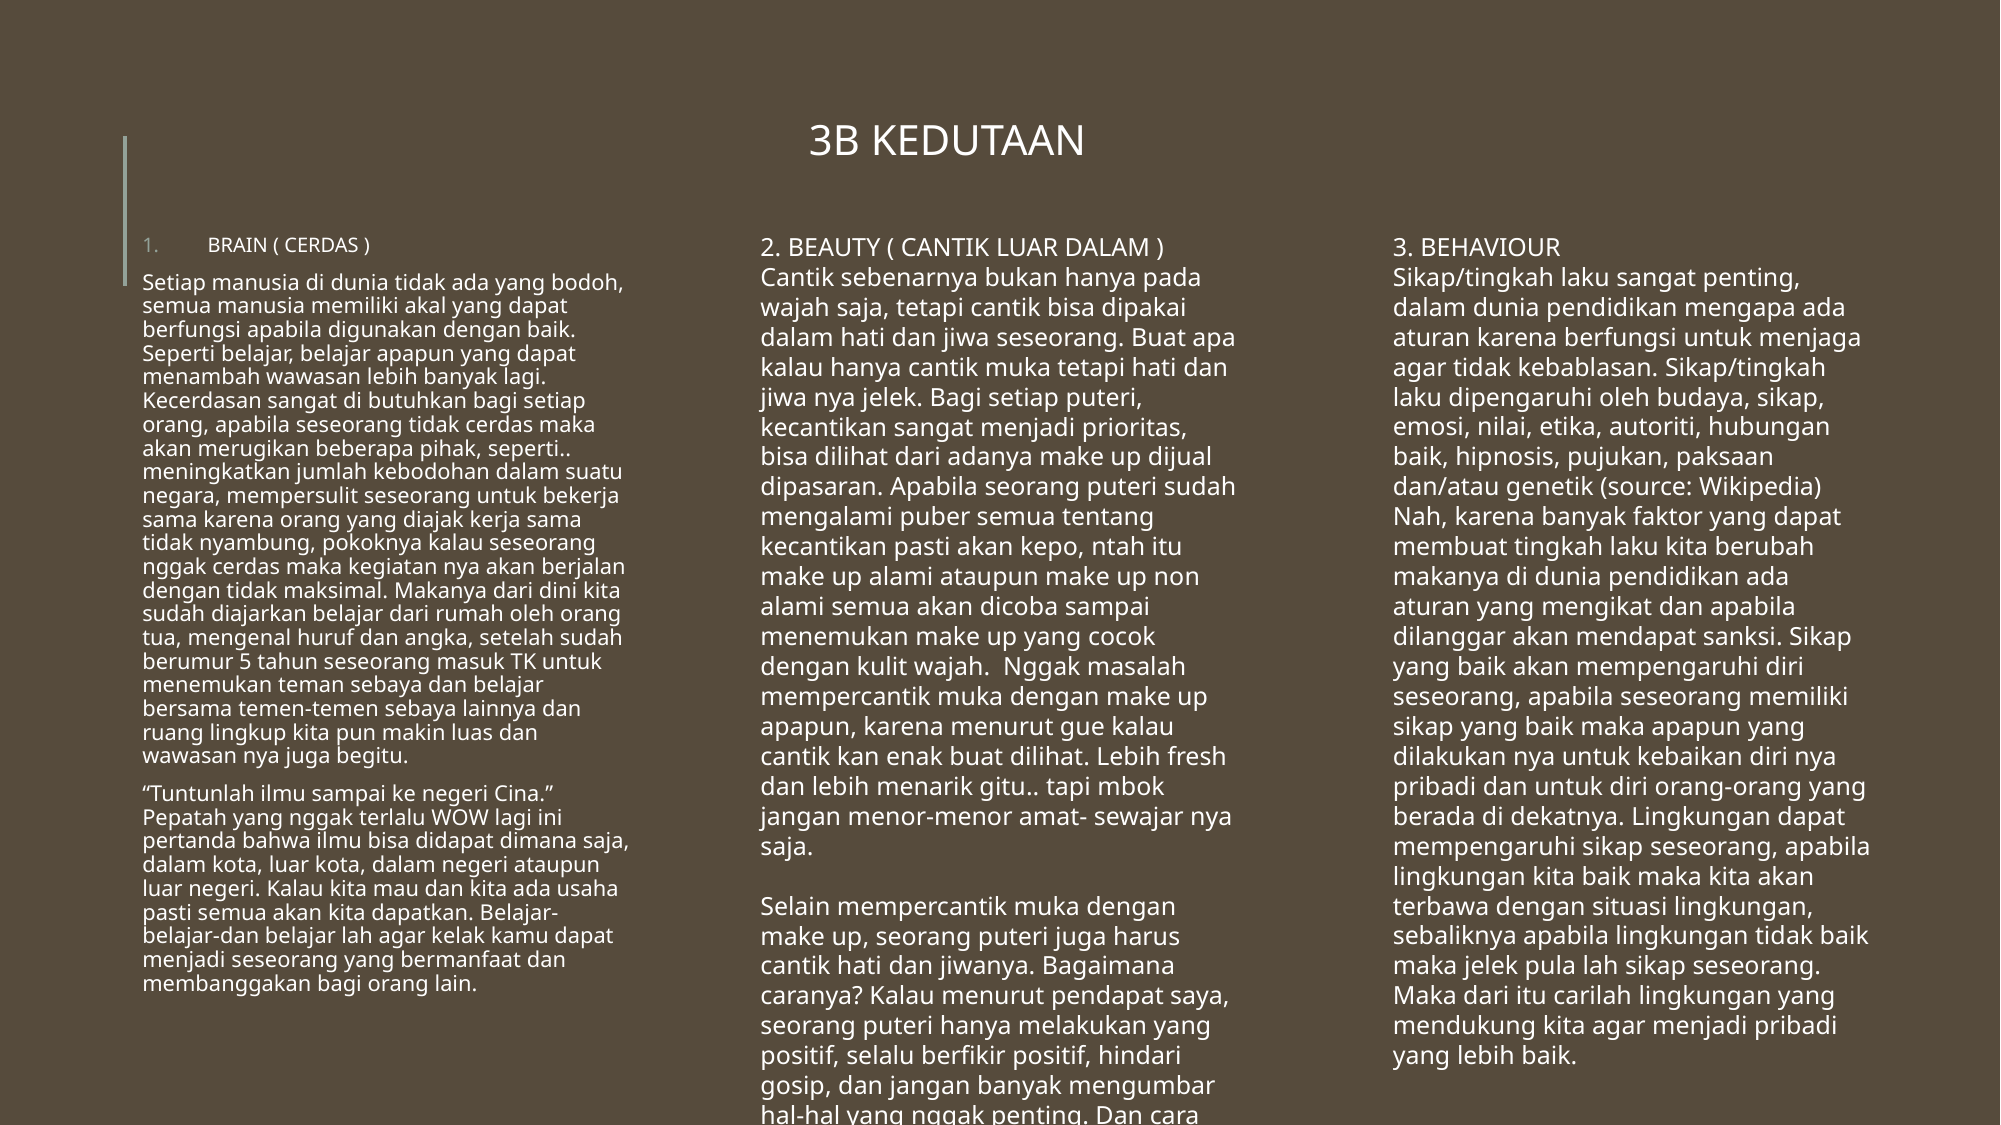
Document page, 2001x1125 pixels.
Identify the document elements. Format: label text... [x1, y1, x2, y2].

text_box 2. BEAUTY ( CANTIK LUAR DALAM ) Cantik sebenarnya bukan hanya pada wajah saja, tetapi cantik bisa dipakai dalam hati dan jiwa seseorang. Buat apa kalau hanya cantik muka tetapi hati dan jiwa nya jelek. Bagi setiap puteri, kecantikan sangat menjadi prioritas, bisa dilihat dari adanya make up dijual dipasaran. Apabila seorang puteri sudah mengalami puber semua tentang kecantikan pasti akan kepo, ntah itu make up alami ataupun make up non alami semua akan dicoba sampai menemukan make up yang cocok dengan kulit wajah. Nggak masalah mempercantik muka dengan make up apapun, karena menurut gue kalau cantik kan enak buat dilihat. Lebih fresh dan lebih menarik gitu.. tapi mbok jangan menor-menor amat- sewajar nya saja. Selain mempercantik muka dengan make up, seorang puteri juga harus cantik hati dan jiwanya. Bagaimana caranya? Kalau menurut pendapat saya, seorang puteri hanya melakukan yang positif, selalu berfikir positif, hindari gosip, dan jangan banyak mengumbar hal-hal yang nggak penting. Dan cara paling TOP adalah dengan selalu ingat kepada Allah. Apapun yang dilakukan semua karena Allah. [745, 223, 1255, 1125]
list BRAIN ( CERDAS ) Setiap manusia di dunia tidak ada yang bodoh, semua manusia memiliki akal yang dapat berfungsi apabila digunakan dengan baik. Seperti belajar, belajar apapun yang dapat menambah wawasan lebih banyak lagi. Kecerdasan sangat di butuhkan bagi setiap orang, apabila seseorang tidak cerdas maka akan merugikan beberapa pihak, seperti.. meningkatkan jumlah kebodohan dalam suatu negara, mempersulit seseorang untuk bekerja sama karena orang yang diajak kerja sama tidak nyambung, pokoknya kalau seseorang nggak cerdas maka kegiatan nya akan berjalan dengan tidak maksimal. Makanya dari dini kita sudah diajarkan belajar dari rumah oleh orang tua, mengenal huruf dan angka, setelah sudah berumur 5 tahun seseorang masuk TK untuk menemukan teman sebaya dan belajar bersama temen-temen sebaya lainnya dan ruang lingkup kita pun makin luas dan wawasan nya juga begitu. “Tuntunlah ilmu sampai ke negeri Cina.” Pepatah yang nggak terlalu WOW lagi ini pertanda bahwa ilmu bisa didapat dimana saja, dalam kota, luar kota, dalam negeri ataupun luar negeri. Kalau kita mau dan kita ada usaha pasti semua akan kita dapatkan. Belajar-belajar-dan belajar lah agar kelak kamu dapat menjadi seseorang yang bermanfaat dan membanggakan bagi orang lain. [134, 228, 644, 1035]
text_box 3. BEHAVIOUR Sikap/tingkah laku sangat penting, dalam dunia pendidikan mengapa ada aturan karena berfungsi untuk menjaga agar tidak kebablasan. Sikap/tingkah laku dipengaruhi oleh budaya, sikap, emosi, nilai, etika, autoriti, hubungan baik, hipnosis, pujukan, paksaan dan/atau genetik (source: Wikipedia) Nah, karena banyak faktor yang dapat membuat tingkah laku kita berubah makanya di dunia pendidikan ada aturan yang mengikat dan apabila dilanggar akan mendapat sanksi. Sikap yang baik akan mempengaruhi diri seseorang, apabila seseorang memiliki sikap yang baik maka apapun yang dilakukan nya untuk kebaikan diri nya pribadi dan untuk diri orang-orang yang berada di dekatnya. Lingkungan dapat mempengaruhi sikap seseorang, apabila lingkungan kita baik maka kita akan terbawa dengan situasi lingkungan, sebaliknya apabila lingkungan tidak baik maka jelek pula lah sikap seseorang. Maka dari itu carilah lingkungan yang mendukung kita agar menjadi pribadi yang lebih baik. [1378, 223, 1887, 1122]
text_box 3B KEDUTAAN [676, 106, 1324, 172]
